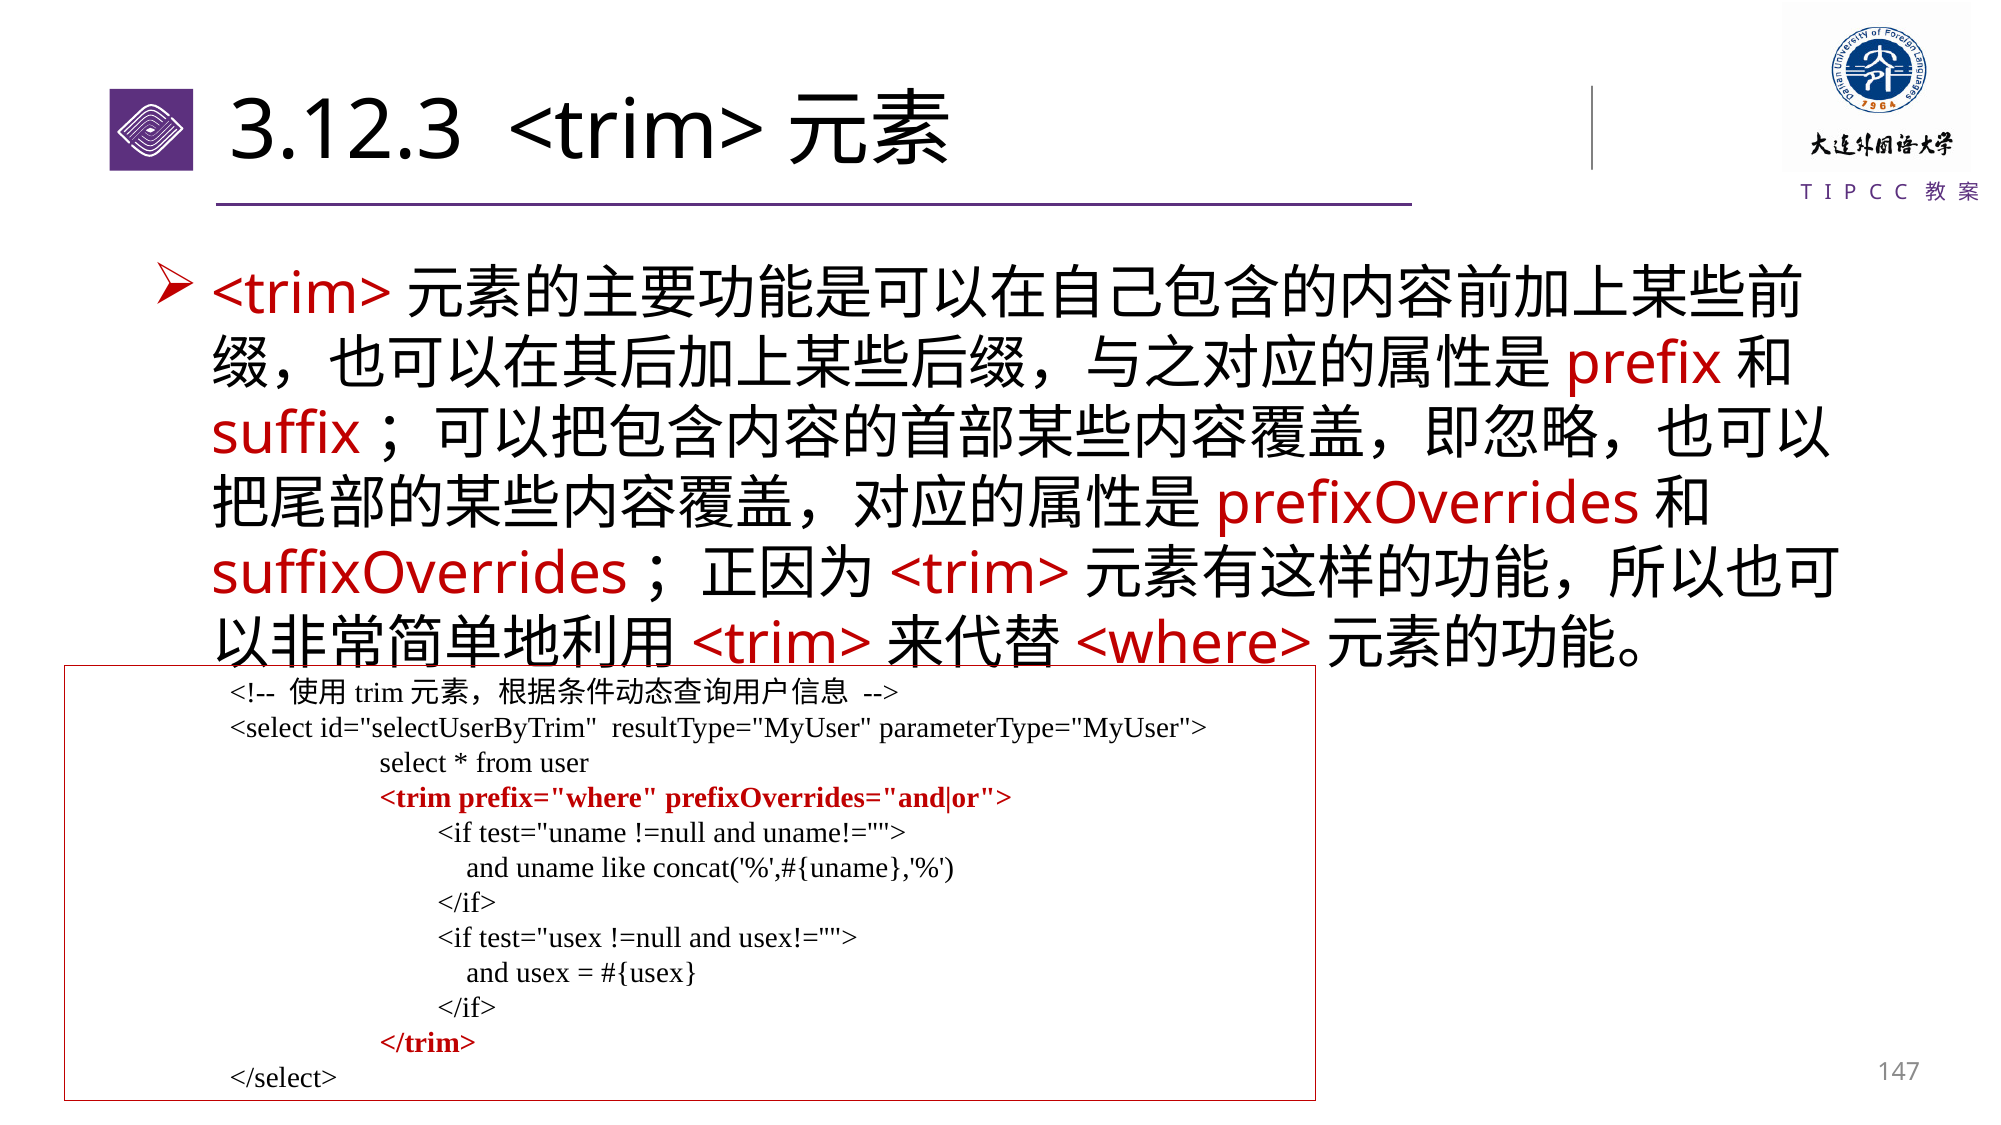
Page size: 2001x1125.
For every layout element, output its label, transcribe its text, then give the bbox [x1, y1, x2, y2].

text_box <!-- 使用trim元素，根据条件动态查询用户信息 --> <select id="selectUserByTrim" resultType="MyUser" parameterType="MyUser"> select * from user <trim prefix="where" prefixOverrides="and|or"> <if test="uname !=null and uname!=''"> and uname like concat('%',#{uname},'%') </if> <if test="usex !=null and usex!=''"> and usex = #{usex} </if> </trim> </select> [64, 665, 1316, 1101]
list <trim>元素的主要功能是可以在自己包含的内容前加上某些前缀，也可以在其后加上某些后缀，与之对应的属性是prefix和suffix；可以把包含内容的首部某些内容覆盖，即忽略，也可以把尾部的某些内容覆盖，对应的属性是prefixOverrides和suffixOverrides；正因为<trim>元素有这样的功能，所以也可以非常简单地利用<trim>来代替<where>元素的功能。 [137, 247, 1863, 1001]
title 3.12.3 <trim>元素 [214, 59, 1564, 205]
picture [1782, 2, 1971, 172]
slide_number 146 [1485, 1042, 1936, 1103]
